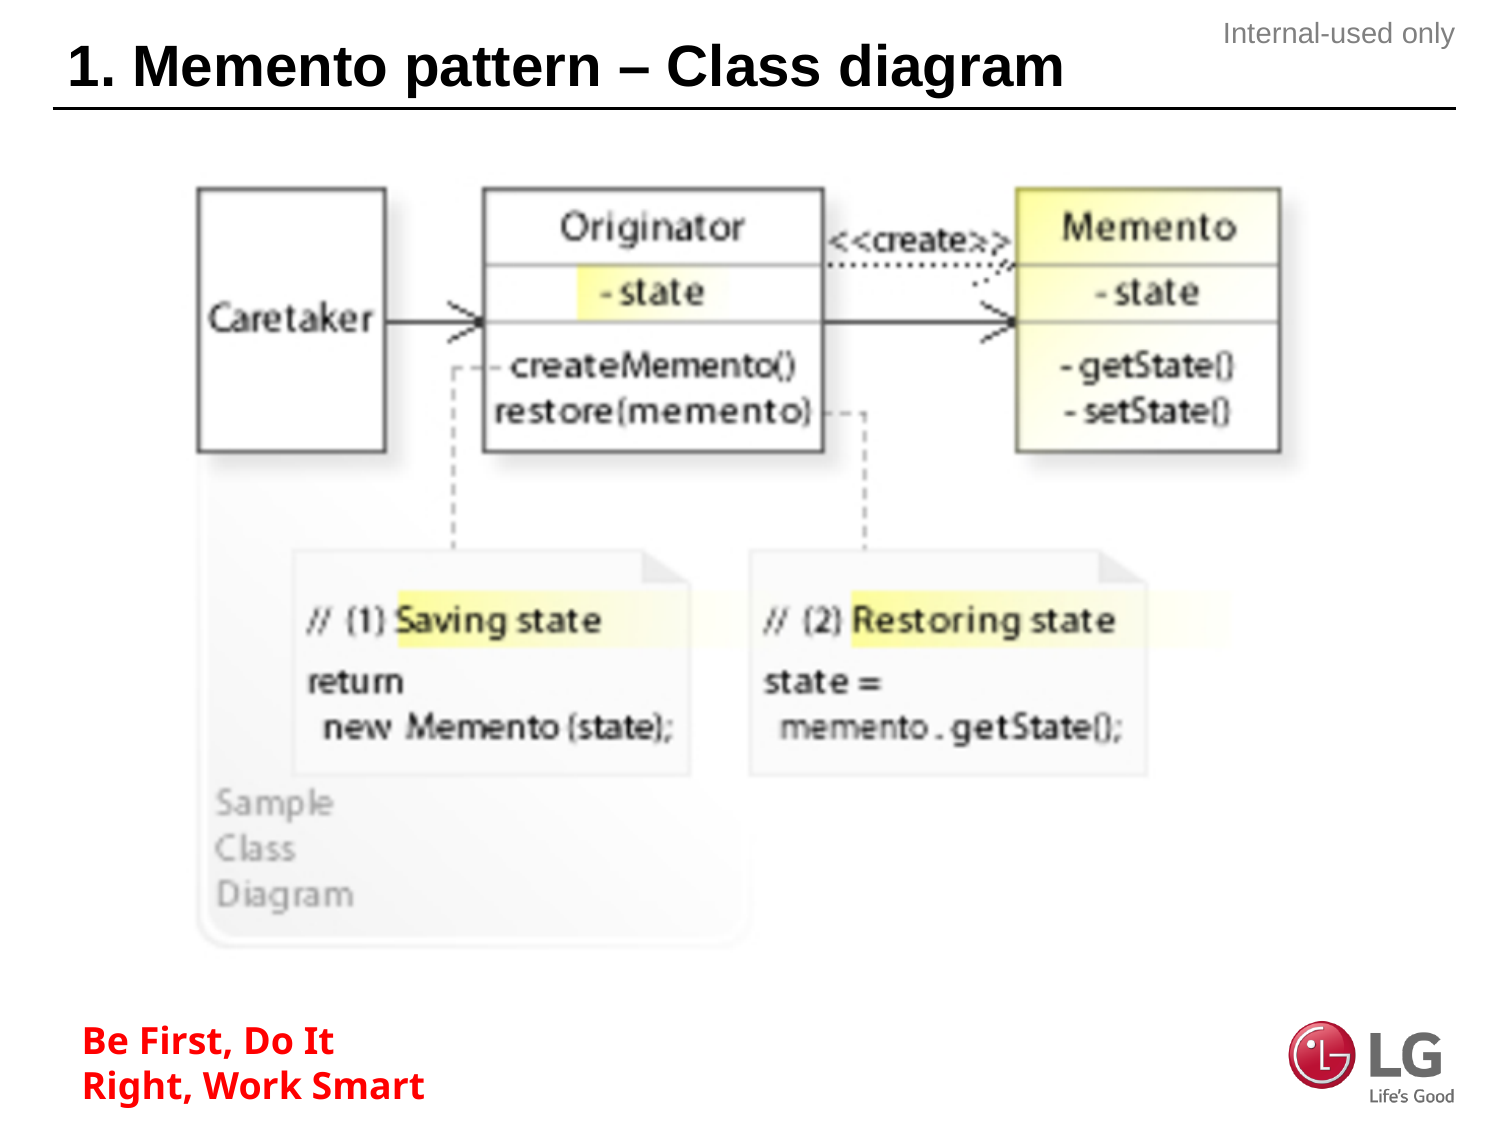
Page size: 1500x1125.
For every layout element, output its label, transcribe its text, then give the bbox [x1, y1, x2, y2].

title 1. Memento pattern – Class diagram [52, 12, 1456, 123]
picture [135, 121, 1456, 1123]
